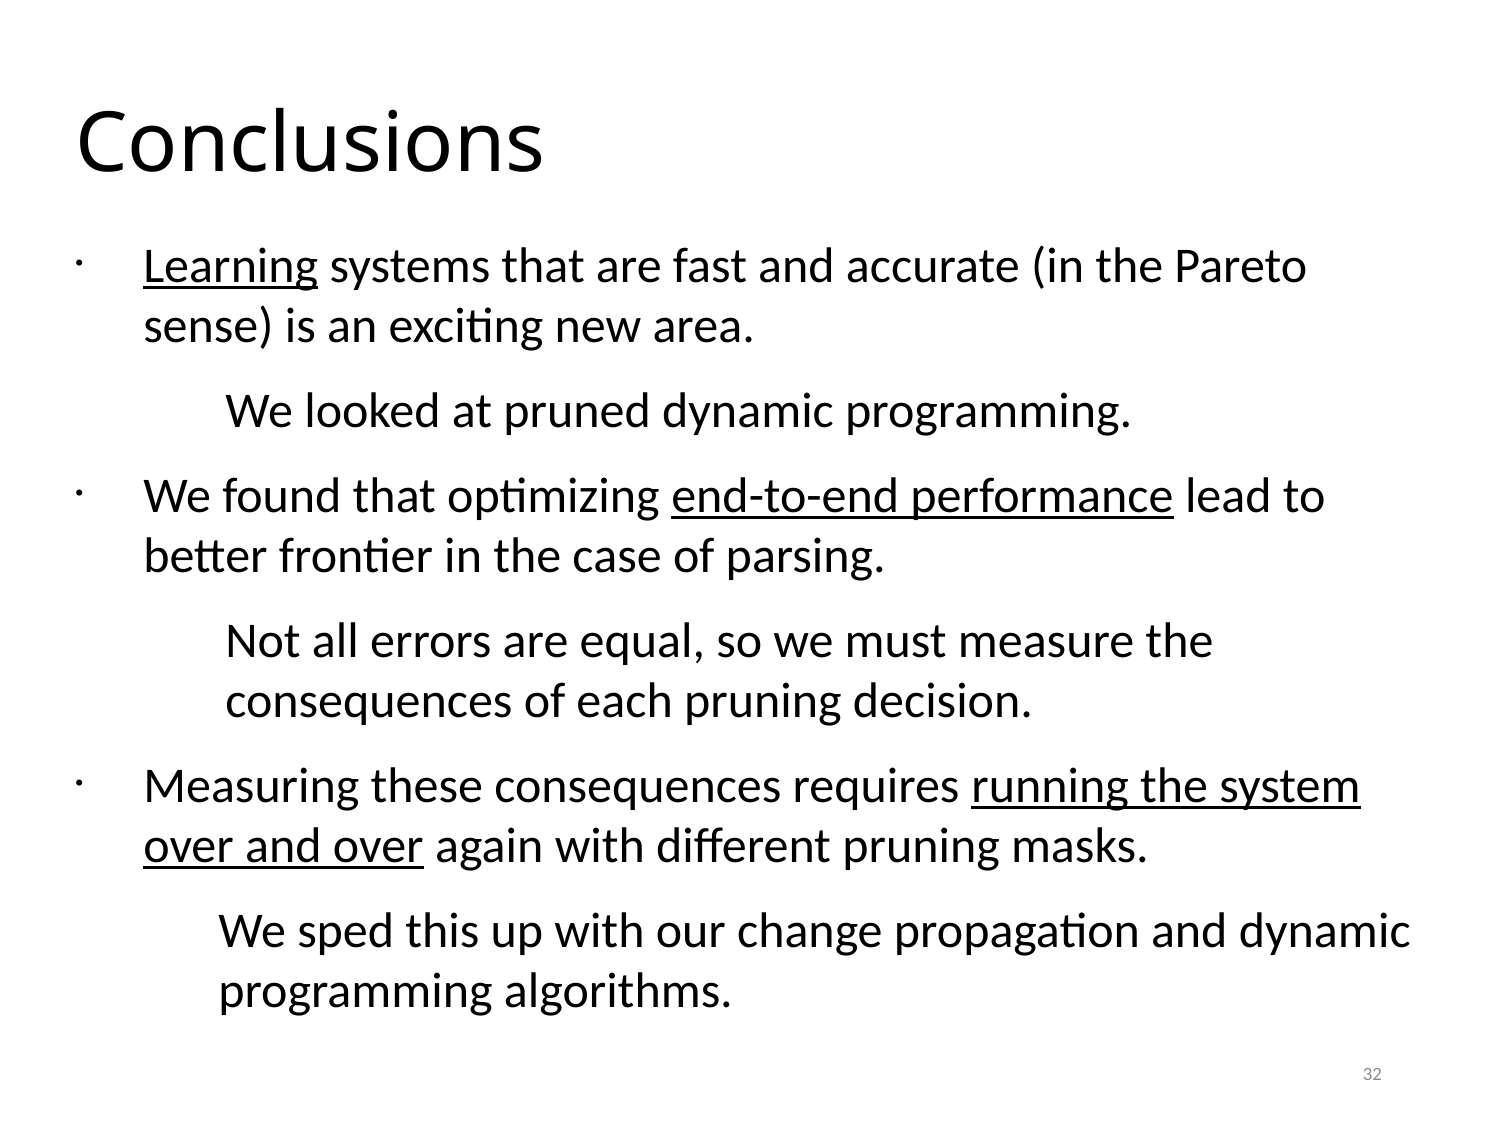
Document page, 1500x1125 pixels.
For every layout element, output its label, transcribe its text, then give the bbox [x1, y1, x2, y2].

text_box Conclusions [75, 44, 1425, 232]
text_box Learning systems that are fast and accurate (in the Pareto sense) is an exciting new area. We looked at pruned dynamic programming. We found that optimizing end-to-end performance lead to better frontier in the case of parsing. Not all errors are equal, so we must measure the consequences of each pruning decision. Measuring these consequences requires running the system over and over again with different pruning masks. We sped this up with our change propagation and dynamic programming algorithms. [75, 232, 1443, 885]
slide_number 32 [1059, 1042, 1397, 1103]
